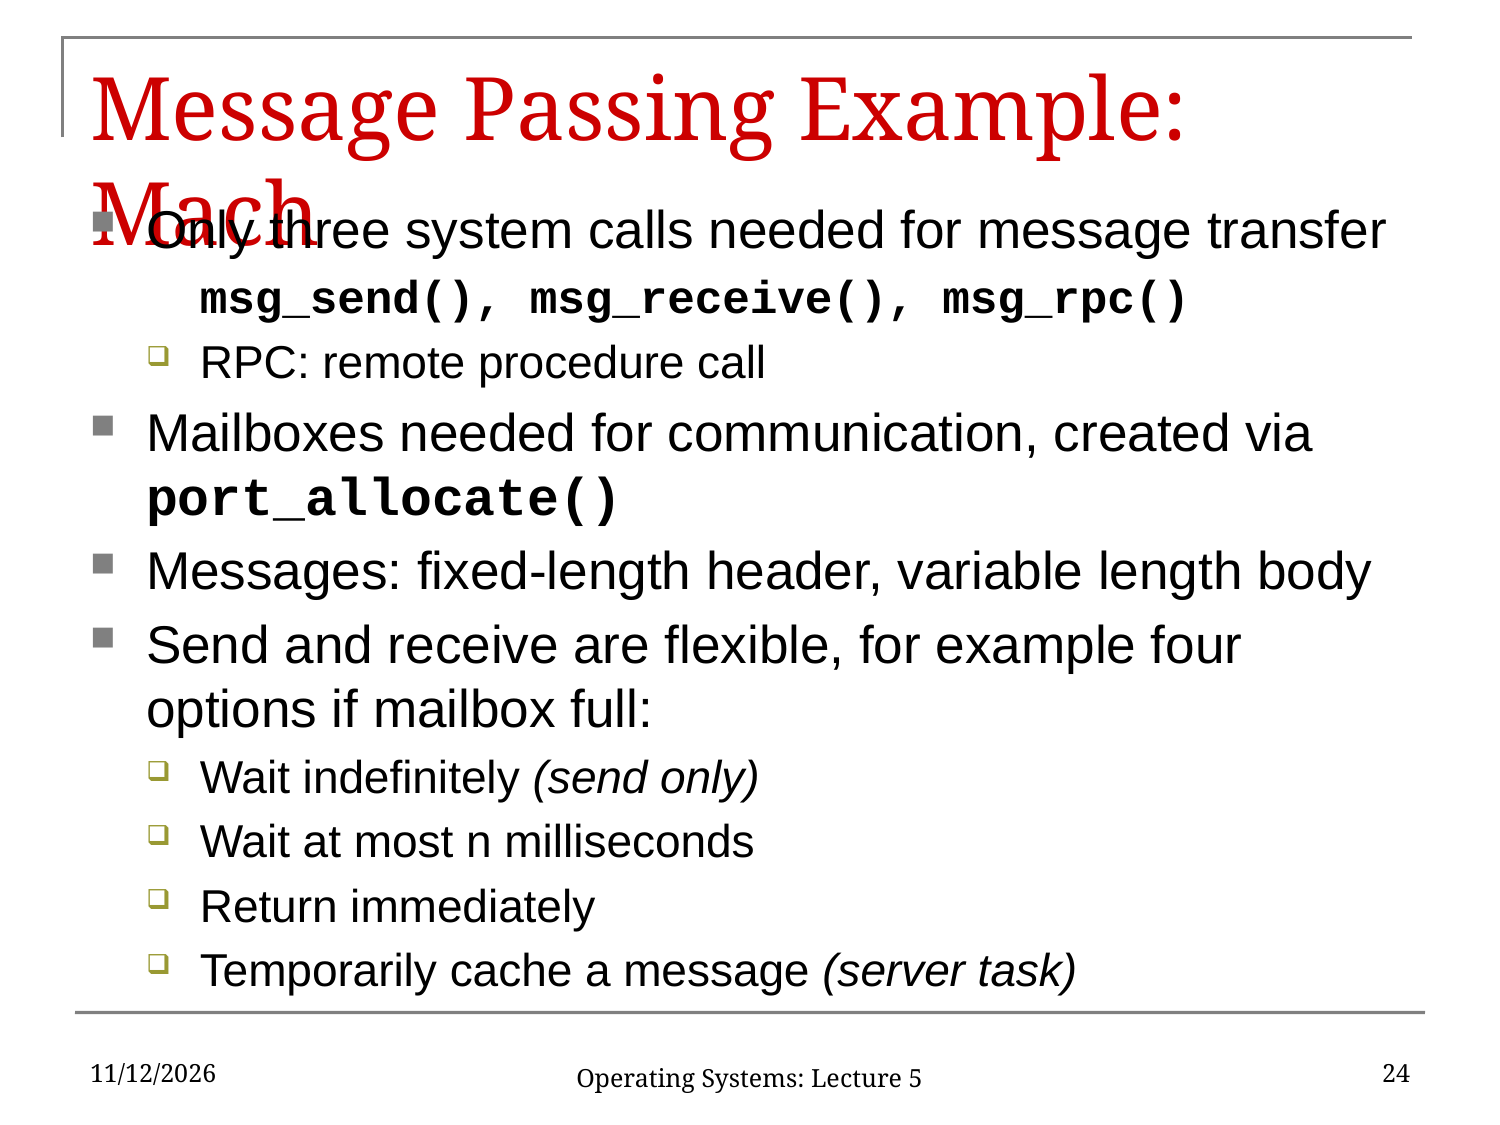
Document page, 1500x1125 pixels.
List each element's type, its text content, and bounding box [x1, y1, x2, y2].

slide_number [74, 1023, 426, 1100]
footer Operating Systems: Lecture 5 [512, 1024, 988, 1101]
list Only three system calls needed for message transfer msg_send(), msg_receive(), msg_rpc() RPC: remote procedure call Mailboxes needed for communication, created via port_allocate() Messages: fixed-length header, variable length body Send and receive are flexible, for example four options if mailbox full: Wait indefinitely (send only) Wait at most n milliseconds Return immediately Temporarily cache a message (server task) [75, 187, 1425, 1006]
title Message Passing Example: Mach [75, 45, 1425, 163]
slide_number 24 [1074, 1023, 1426, 1100]
